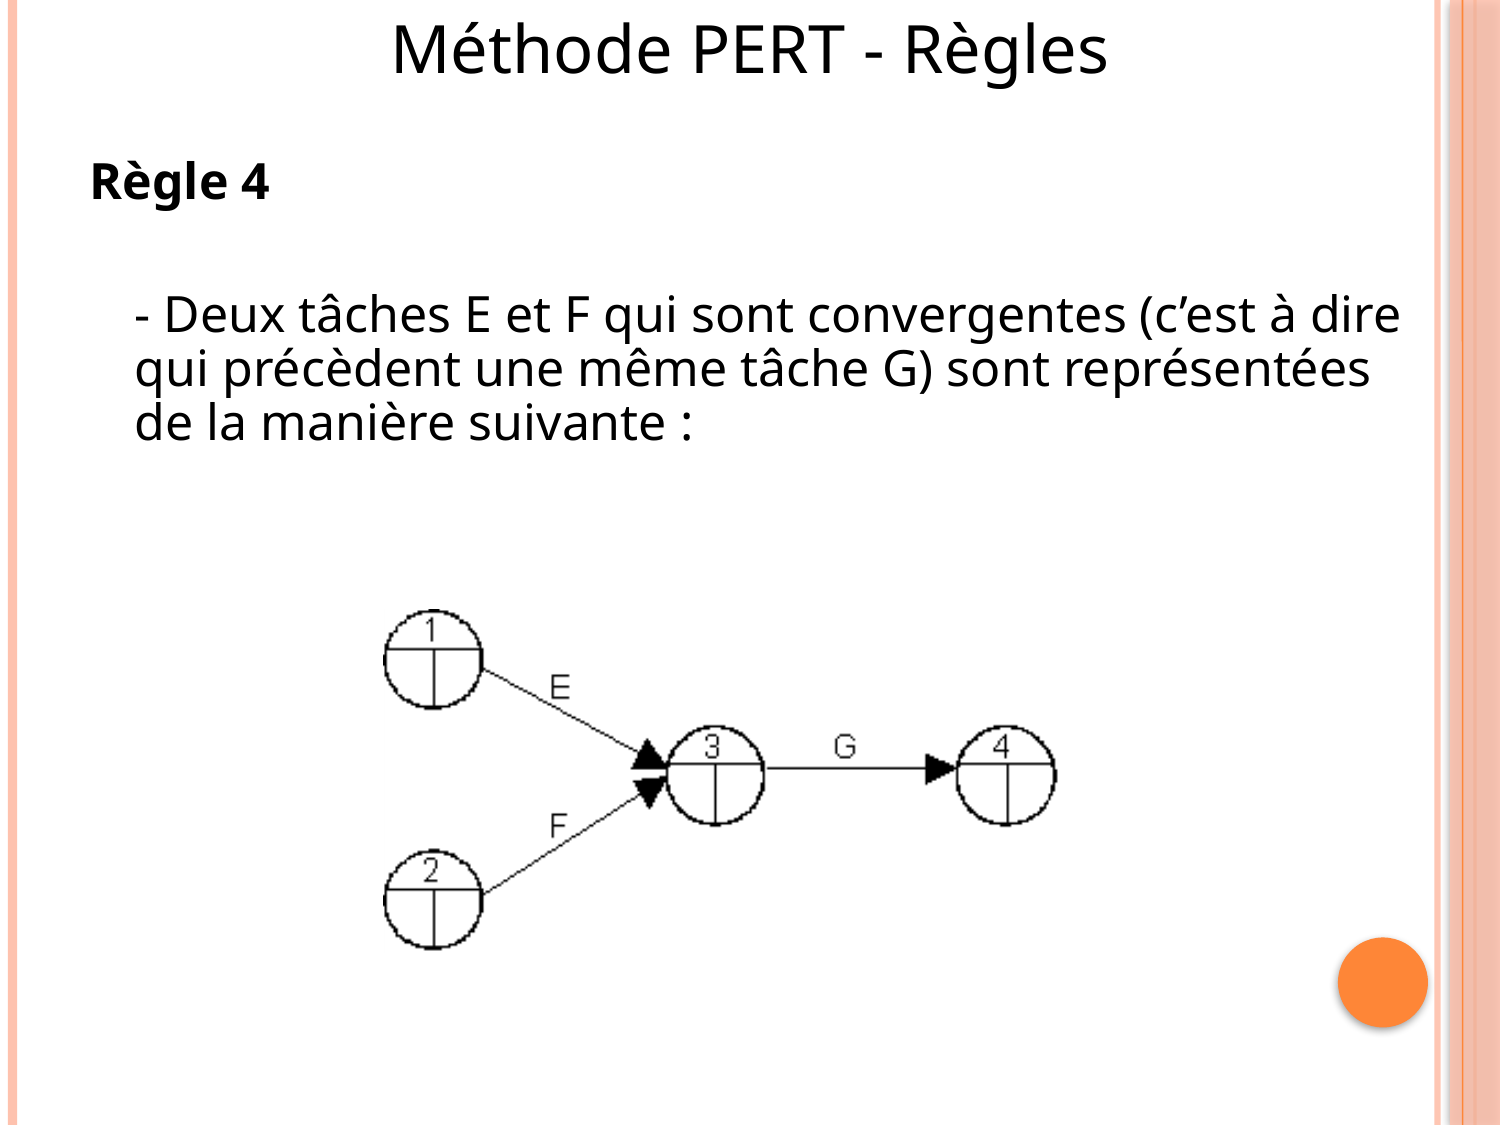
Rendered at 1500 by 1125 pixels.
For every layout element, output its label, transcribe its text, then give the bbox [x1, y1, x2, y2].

picture [382, 609, 1061, 953]
text_box Méthode PERT - Règles [0, 0, 1500, 106]
list Règle 4 - Deux tâches E et F qui sont convergentes (c’est à dire qui précèdent une même tâche G) sont représentées de la manière suivante : [75, 148, 1425, 1006]
